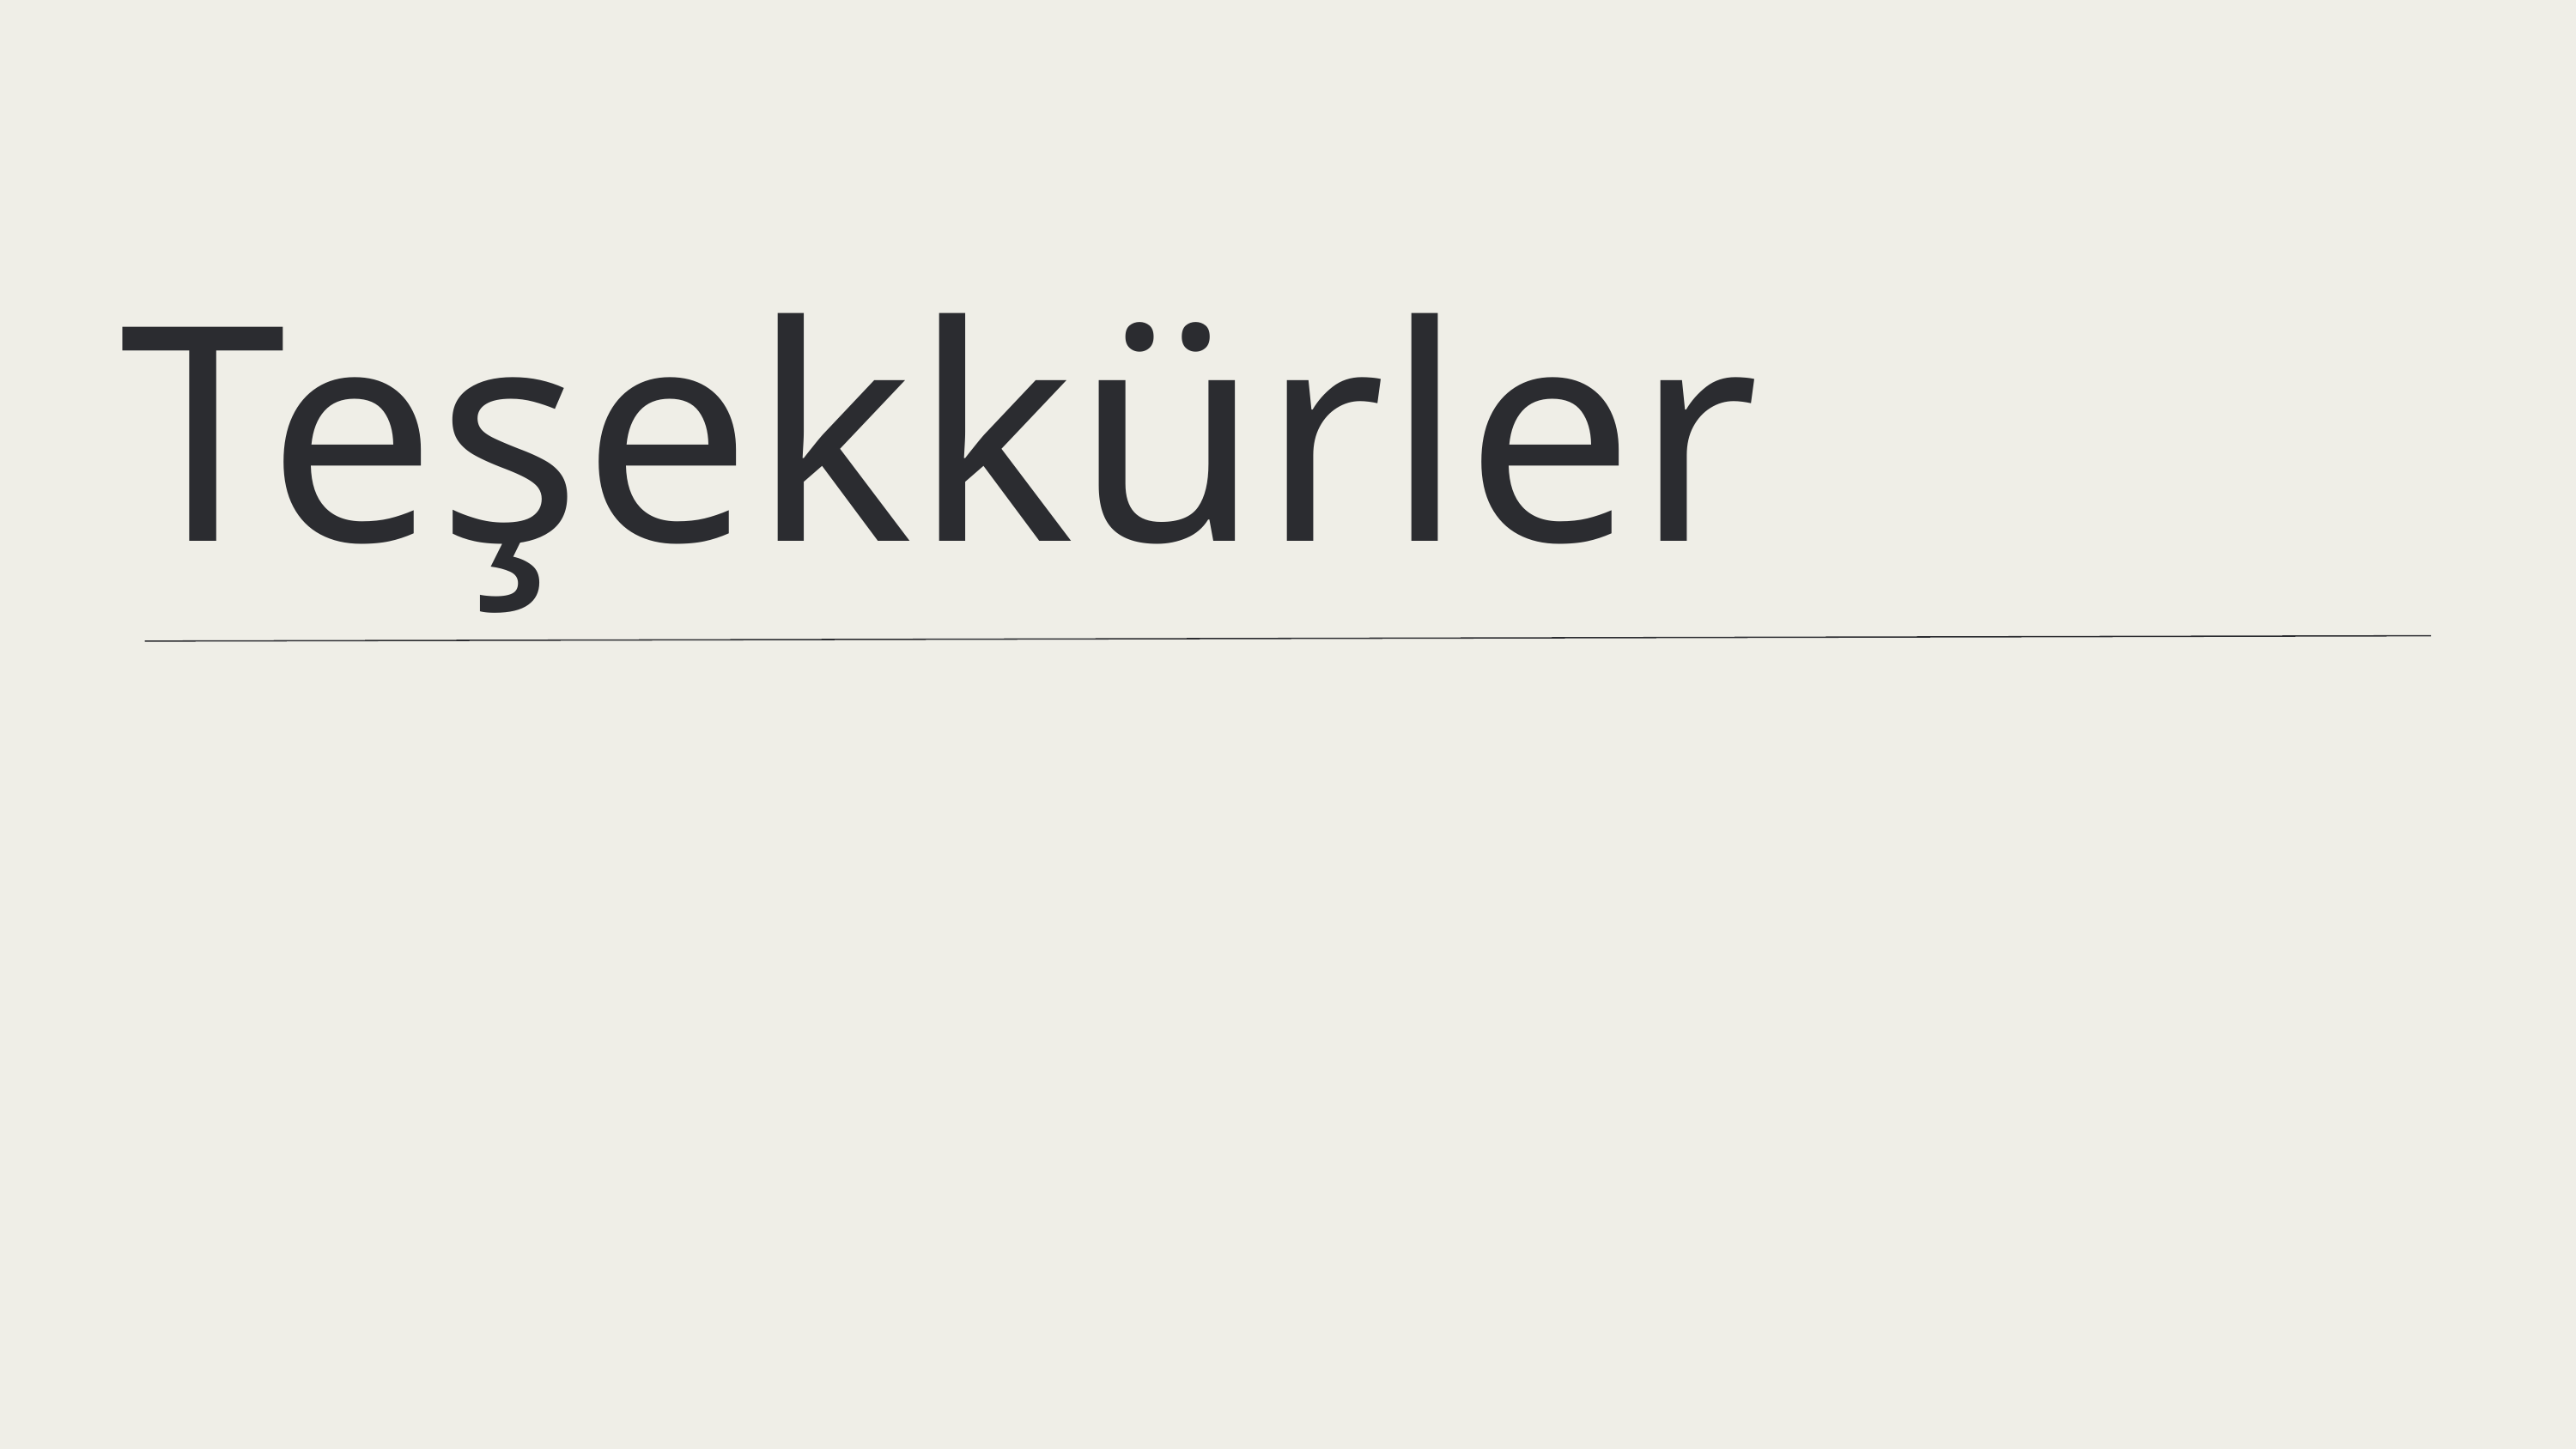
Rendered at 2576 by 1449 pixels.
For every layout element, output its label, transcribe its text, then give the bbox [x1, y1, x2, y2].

text_box Teşekkürler [119, 328, 2432, 602]
